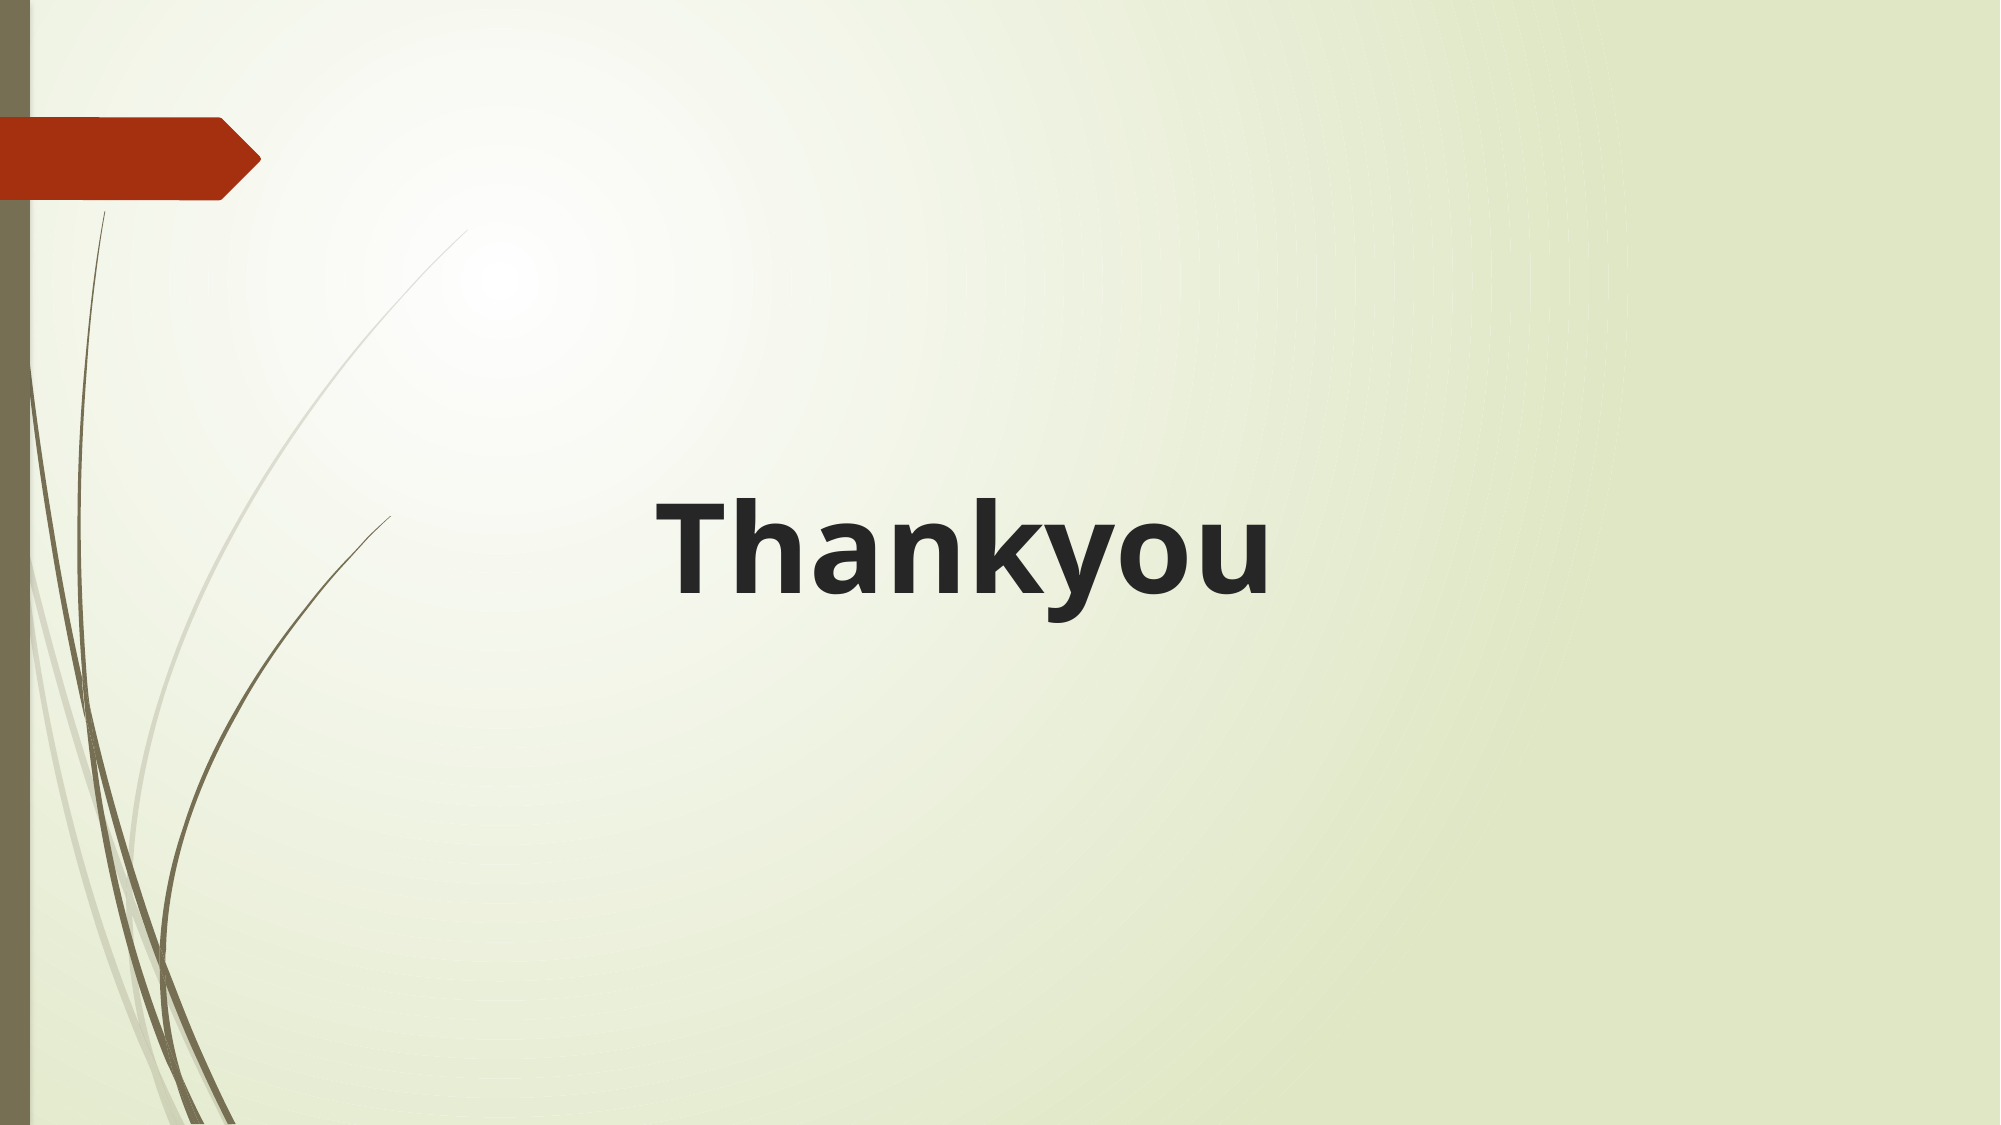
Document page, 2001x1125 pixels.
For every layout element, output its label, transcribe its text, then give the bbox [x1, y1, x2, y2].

title Thankyou [640, 460, 1346, 671]
